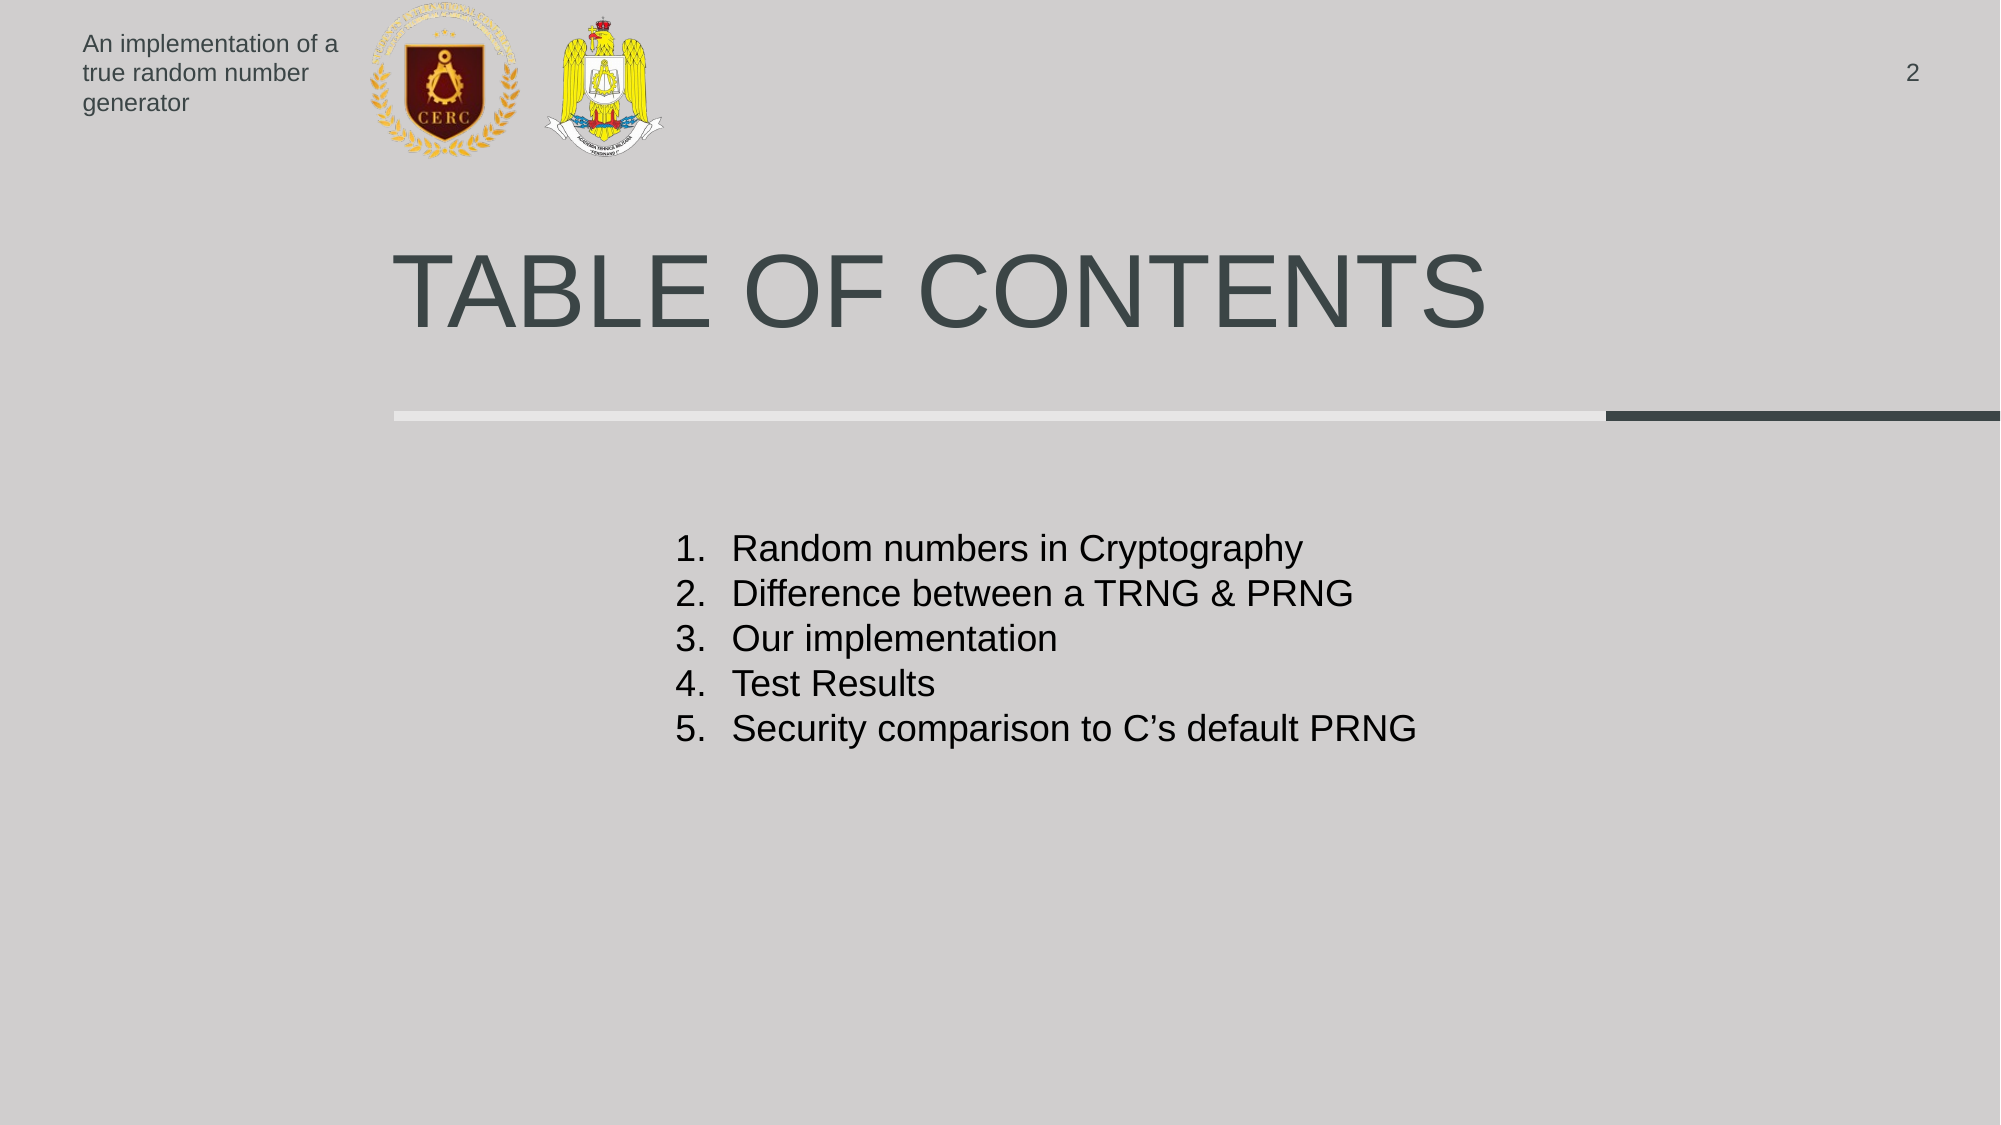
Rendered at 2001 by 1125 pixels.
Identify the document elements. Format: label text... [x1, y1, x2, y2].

title Table of contents [376, 239, 1607, 356]
slide_number 2 [1660, 49, 1935, 95]
footer An implementation of a true random number generator [67, 49, 367, 95]
text_box Random numbers in Cryptography Difference between a TRNG & PRNG Our implementation Test Results Security comparison to C’s default PRNG [660, 516, 1528, 756]
picture [367, 0, 698, 188]
